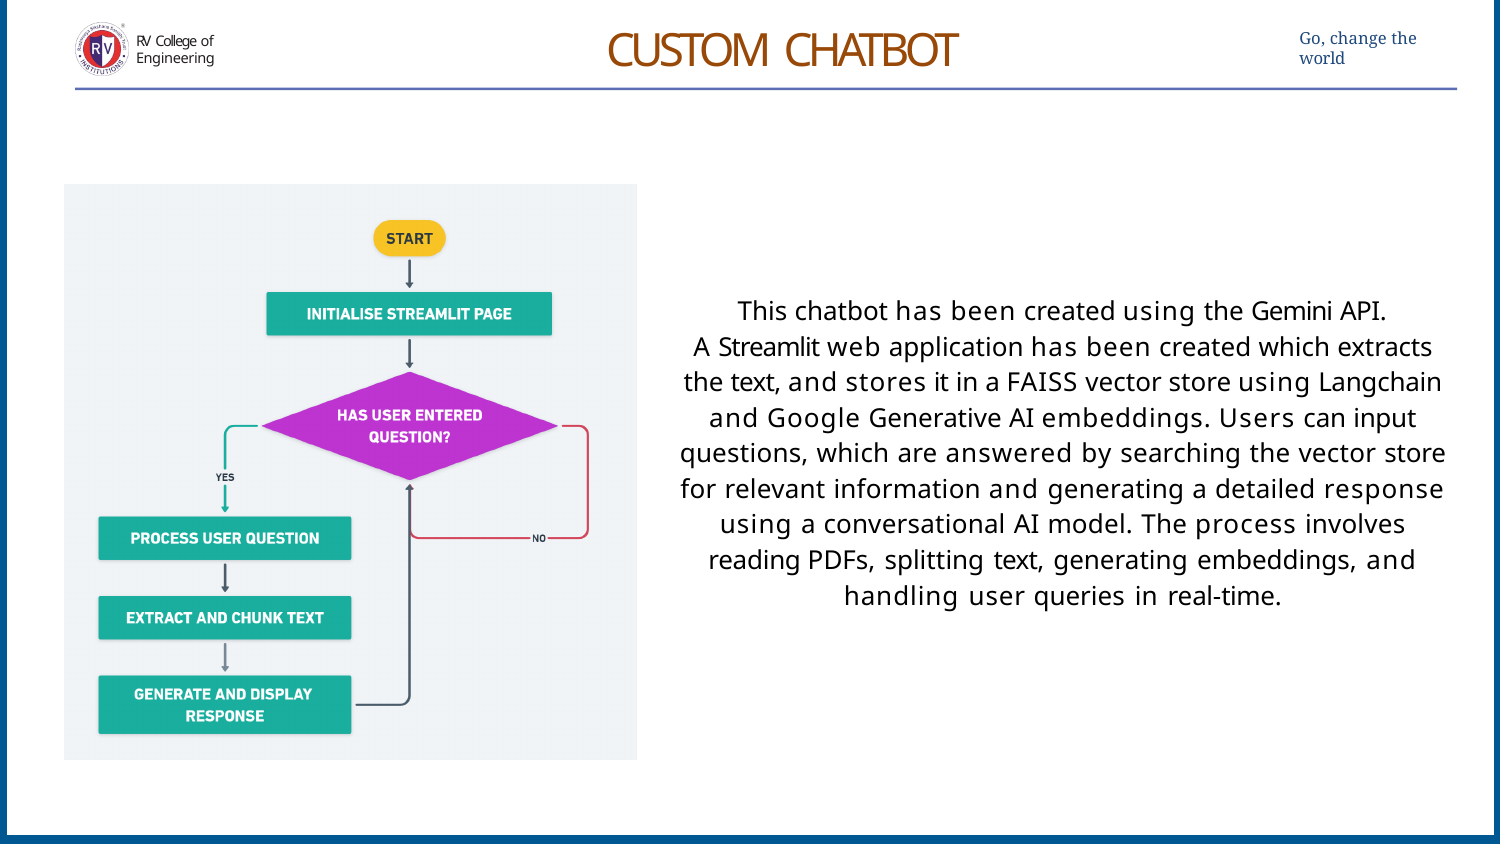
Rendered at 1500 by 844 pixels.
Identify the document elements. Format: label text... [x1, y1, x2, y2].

picture [75, 22, 129, 76]
title CUSTOM CHATBOT [381, 11, 1226, 162]
picture [64, 184, 637, 760]
text_box Go, change the world [1297, 25, 1461, 68]
text_box RV College of Engineering [133, 29, 231, 67]
text_box This chatbot has been created using the Gemini API. A Streamlit web application has been created which extracts the text, and stores it in a FAISS vector store using Langchain and Google Generative AI embeddings. Users can input questions, which are answered by searching the vector store for relevant information and generating a detailed response using a conversational AI model. The process involves reading PDFs, splitting text, generating embeddings, and handling user queries in real-time. [672, 287, 1452, 611]
